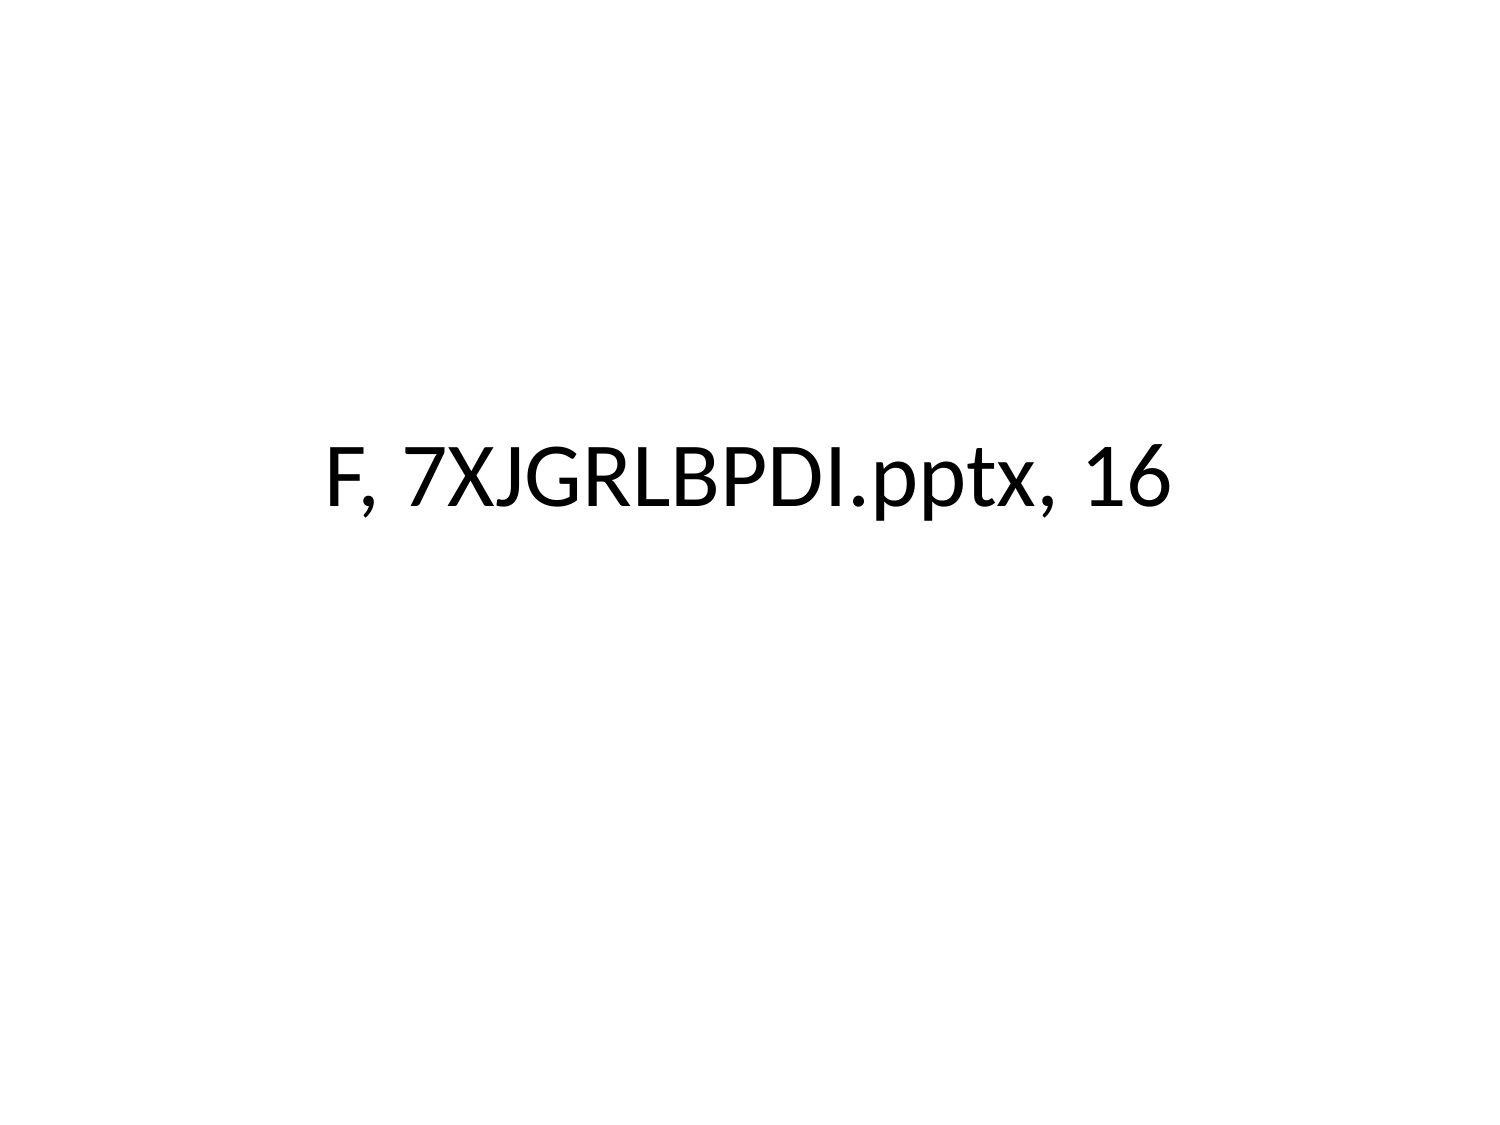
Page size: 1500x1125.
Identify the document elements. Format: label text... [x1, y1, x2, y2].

title F, 7XJGRLBPDI.pptx, 16 [112, 349, 1388, 591]
